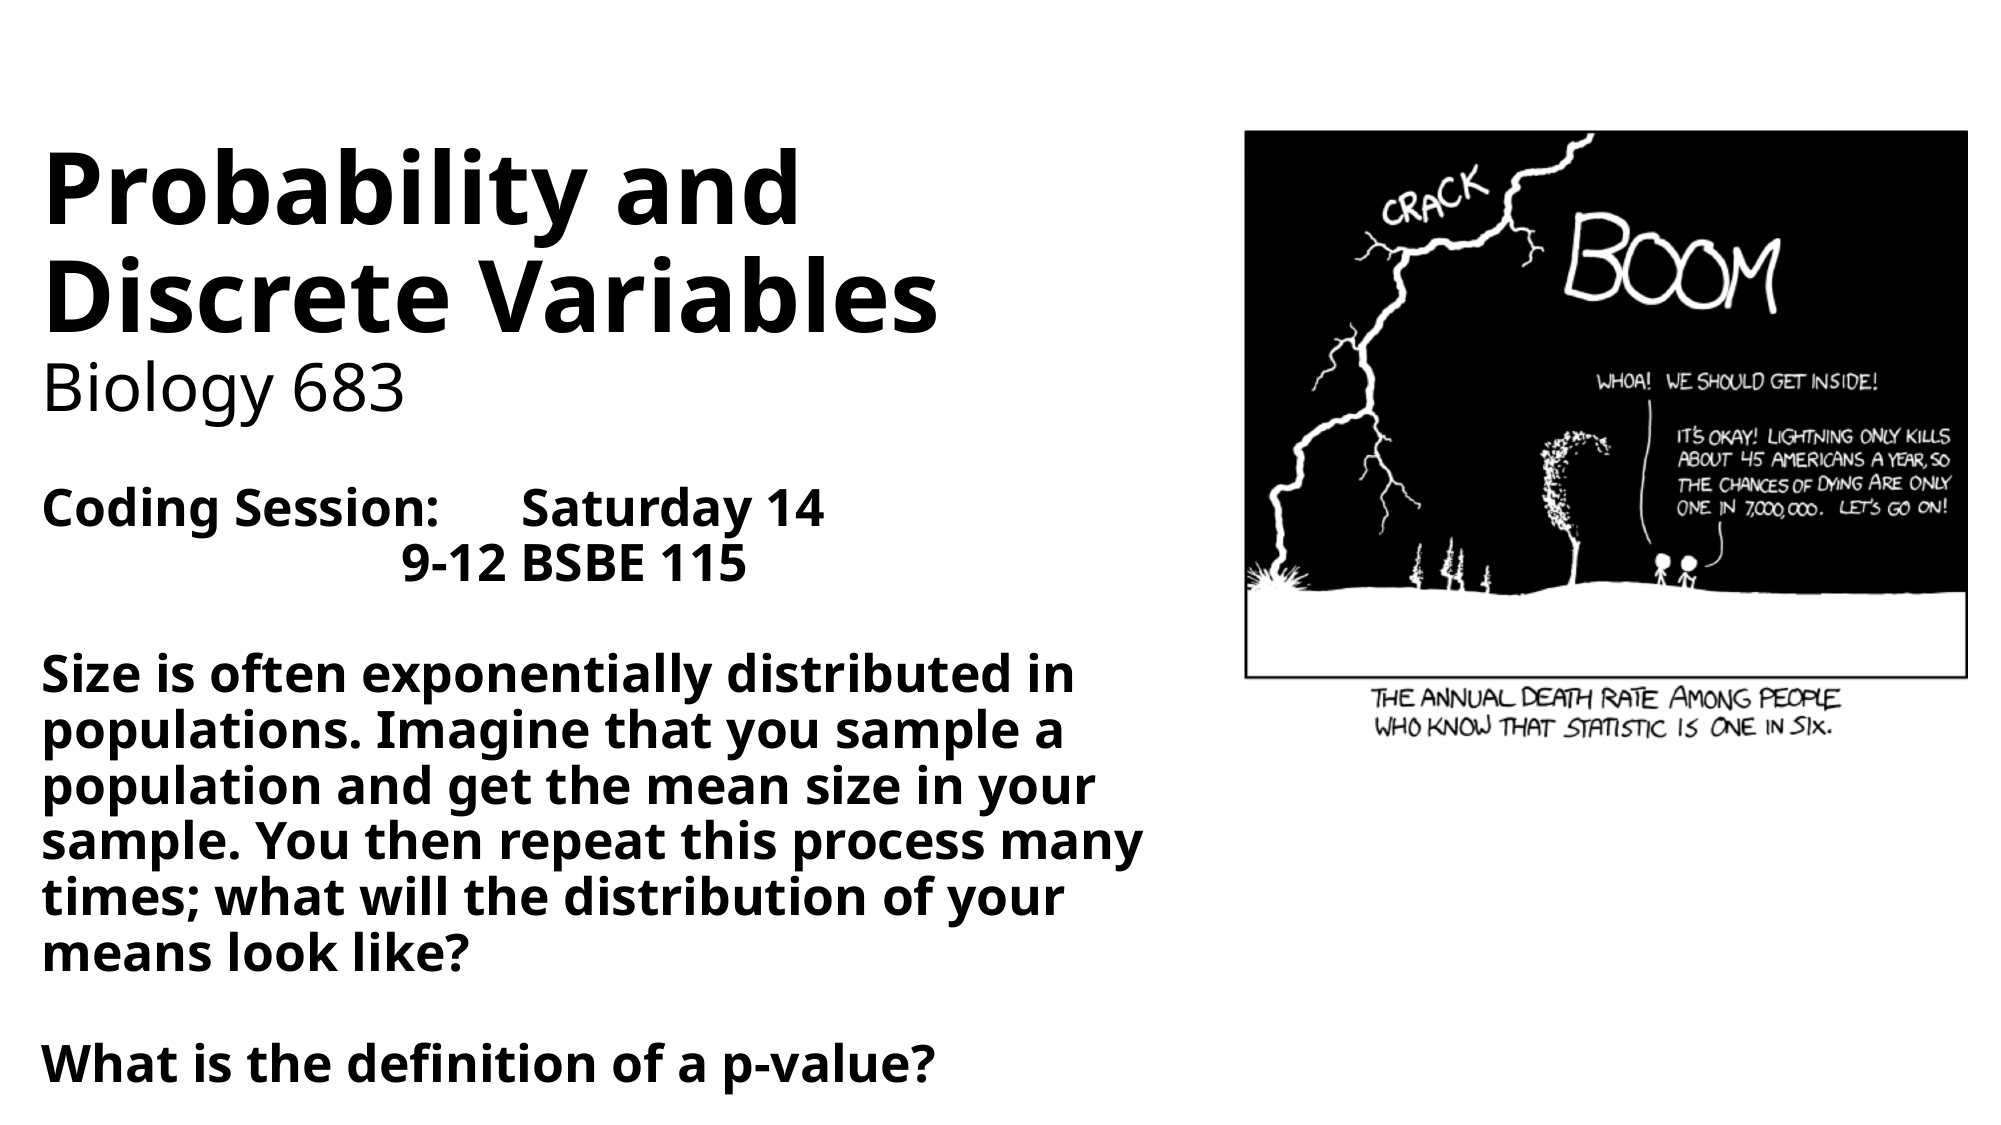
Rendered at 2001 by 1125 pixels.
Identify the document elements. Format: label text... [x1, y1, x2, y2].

title Probability and Discrete Variables Biology 683 Coding Session: Saturday 14 9-12 BSBE 115 Size is often exponentially distributed in populations. Imagine that you sample a population and get the mean size in your sample. You then repeat this process many times; what will the distribution of your means look like? What is the definition of a p-value? [26, 125, 1220, 1102]
picture [1240, 125, 1974, 744]
